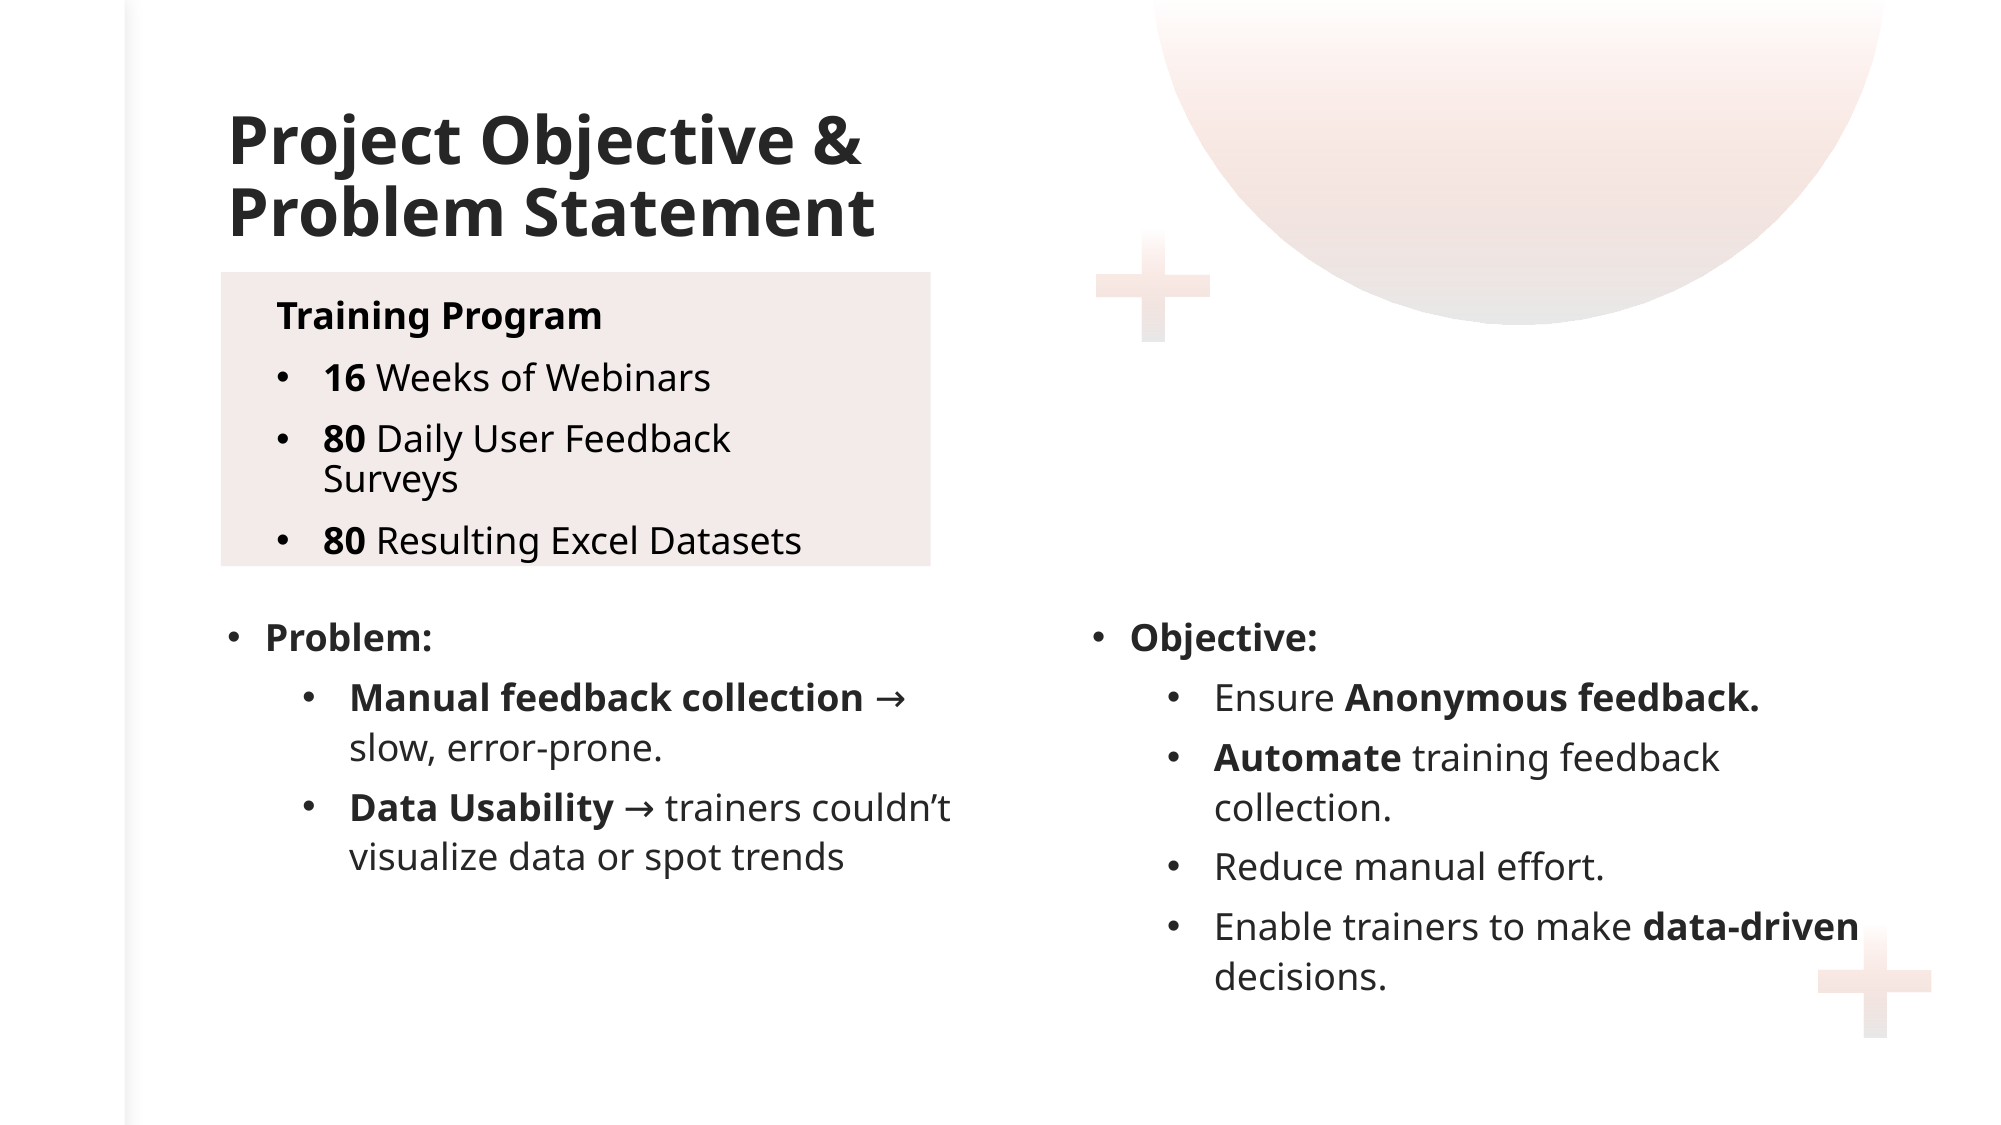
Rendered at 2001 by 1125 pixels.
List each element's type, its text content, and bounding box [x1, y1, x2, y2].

list Problem: Manual feedback collection → slow, error-prone. Data Usability → trainers couldn’t visualize data or spot trends [212, 602, 1019, 1065]
title Project Objective & Problem Statement [212, 99, 1019, 338]
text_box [220, 271, 932, 585]
list Objective: Ensure Anonymous feedback. Automate training feedback collection. Reduce manual effort. Enable trainers to make data-driven decisions. [1077, 602, 1884, 1115]
